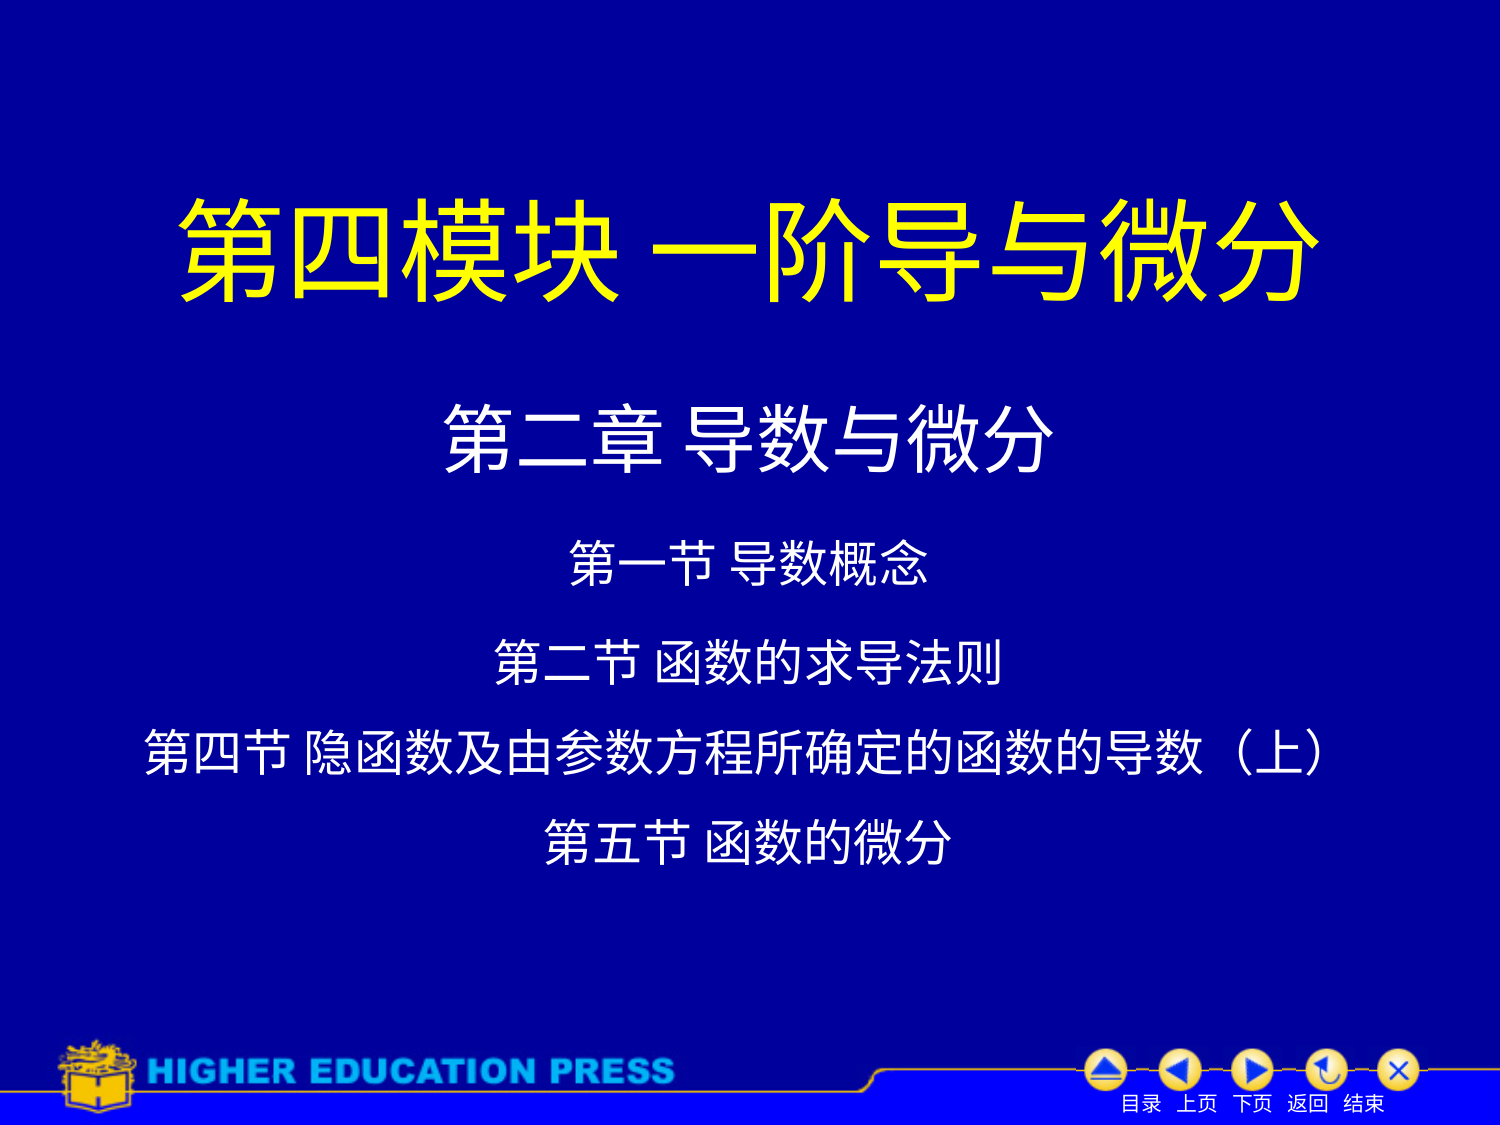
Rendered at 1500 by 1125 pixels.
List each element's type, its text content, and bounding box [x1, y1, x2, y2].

text_box 第五节 函数的微分 [527, 804, 969, 879]
text_box 第二节 函数的求导法则 [477, 623, 1019, 699]
text_box 第二章 导数与微分 [425, 385, 1072, 491]
title 第四模块 一阶导与微分 [78, 139, 1419, 324]
text_box 第一节 导数概念 [552, 524, 944, 600]
picture [0, 0, 1500, 1125]
text_box 第四节 隐函数及由参数方程所确定的函数的导数（上） [127, 713, 1369, 789]
